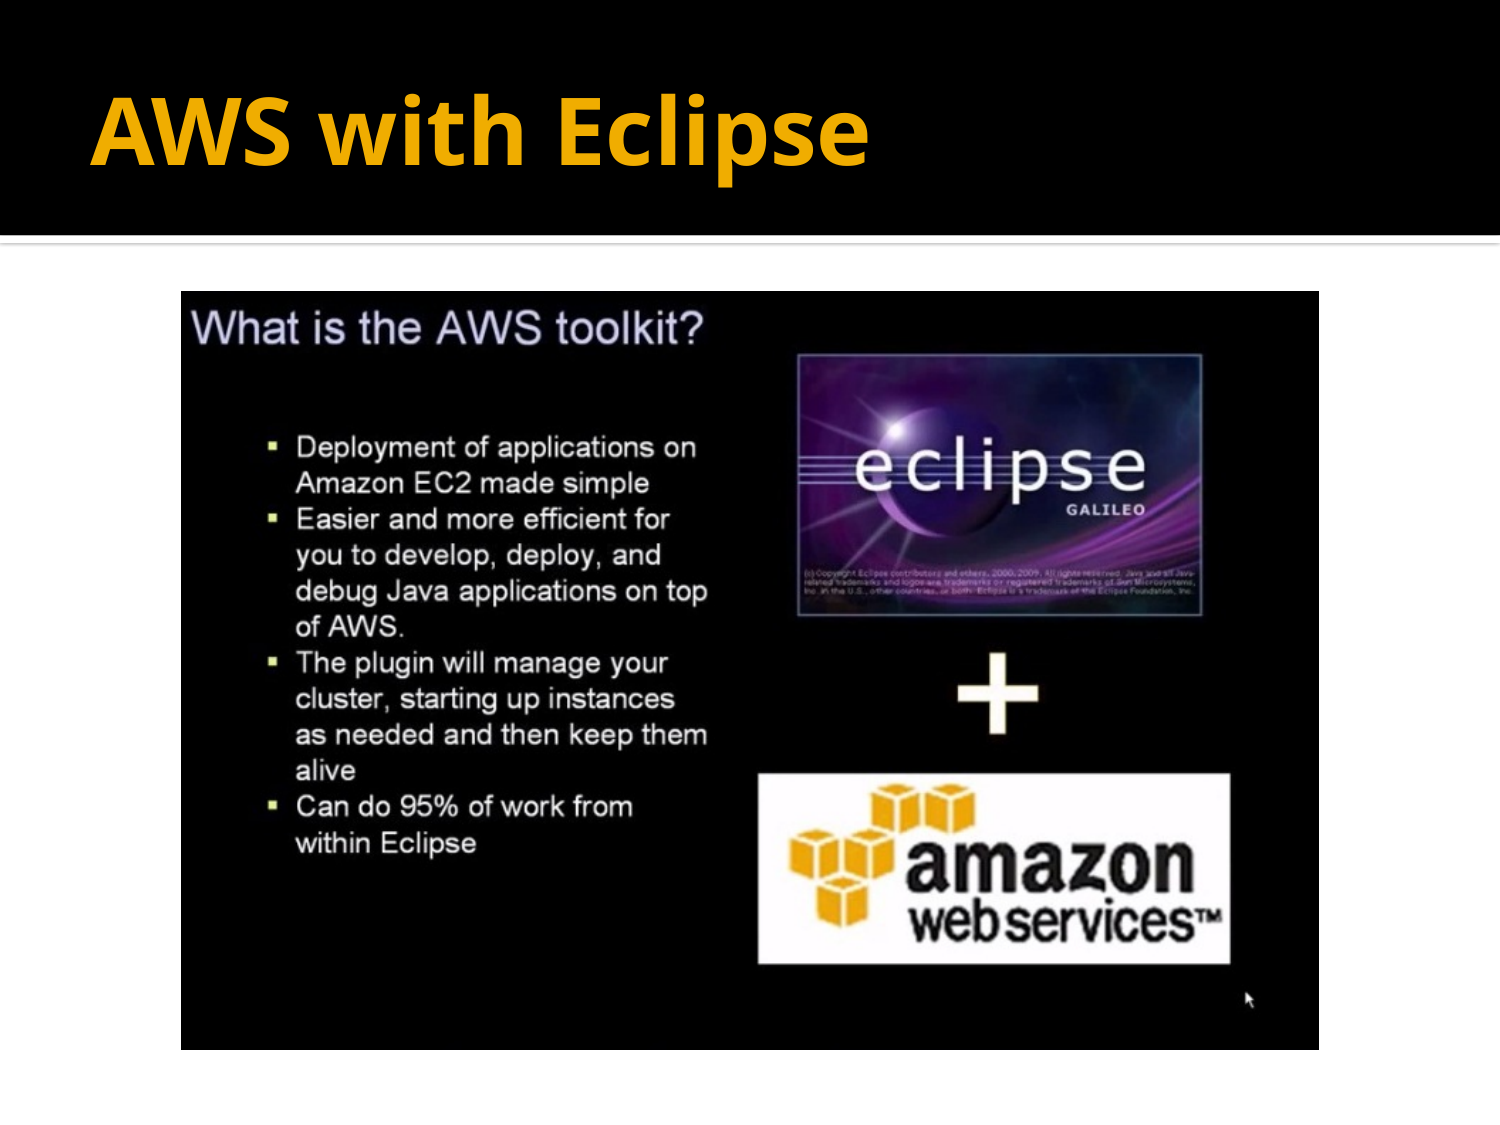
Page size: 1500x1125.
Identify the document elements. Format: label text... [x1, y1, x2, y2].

title AWS with Eclipse [75, 25, 1425, 231]
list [181, 291, 1319, 1050]
